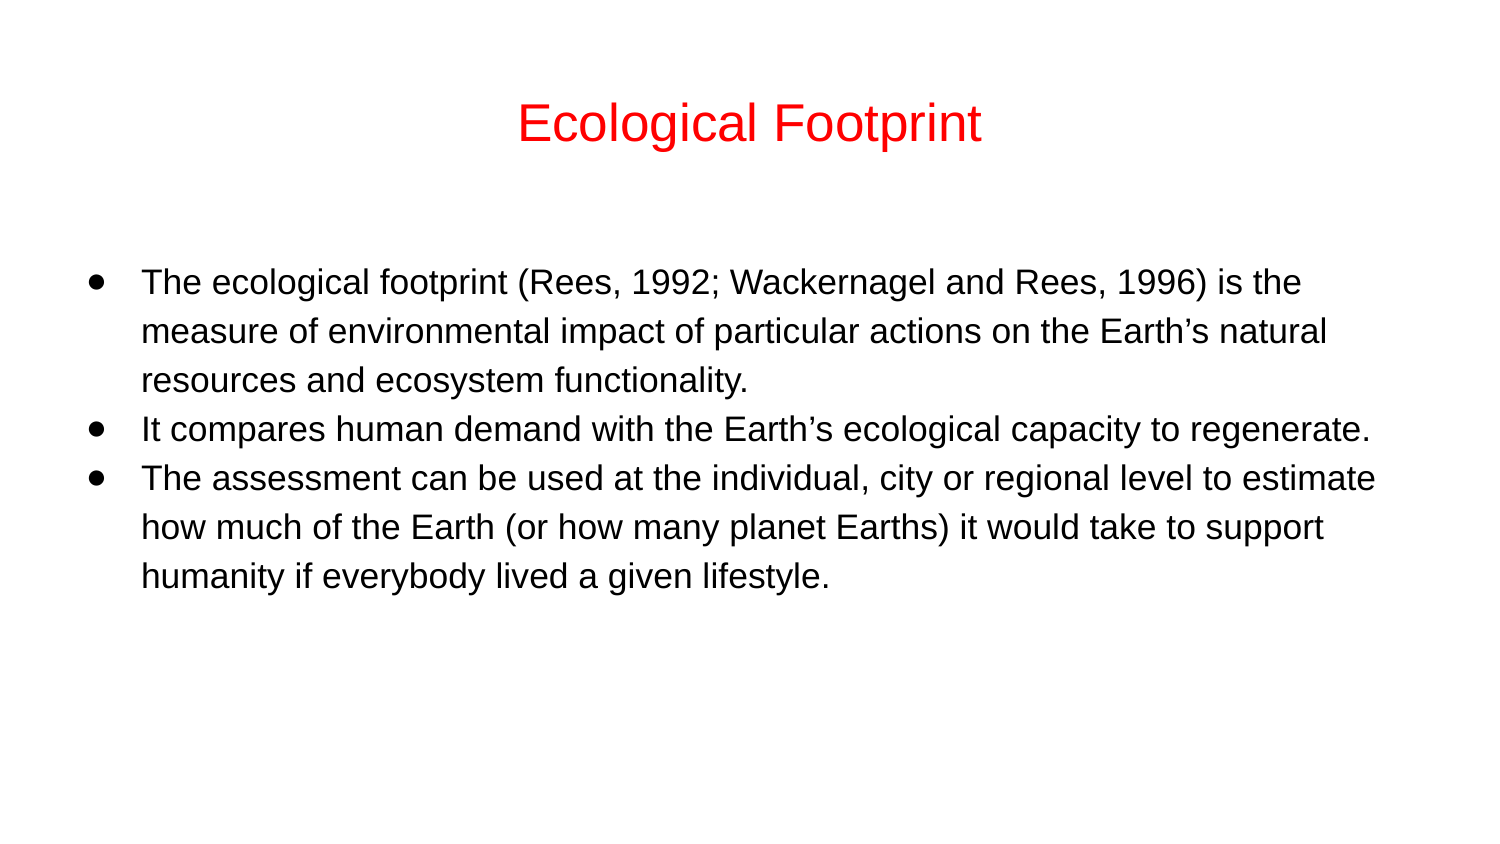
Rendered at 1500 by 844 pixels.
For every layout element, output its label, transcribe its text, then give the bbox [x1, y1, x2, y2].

list The ecological footprint (Rees, 1992; Wackernagel and Rees, 1996) is the measure of environmental impact of particular actions on the Earth’s natural resources and ecosystem functionality. It compares human demand with the Earth’s ecological capacity to regenerate. The assessment can be used at the individual, city or regional level to estimate how much of the Earth (or how many planet Earths) it would take to support humanity if everybody lived a given lifestyle. [51, 237, 1449, 665]
title Ecological Footprint [51, 72, 1449, 167]
